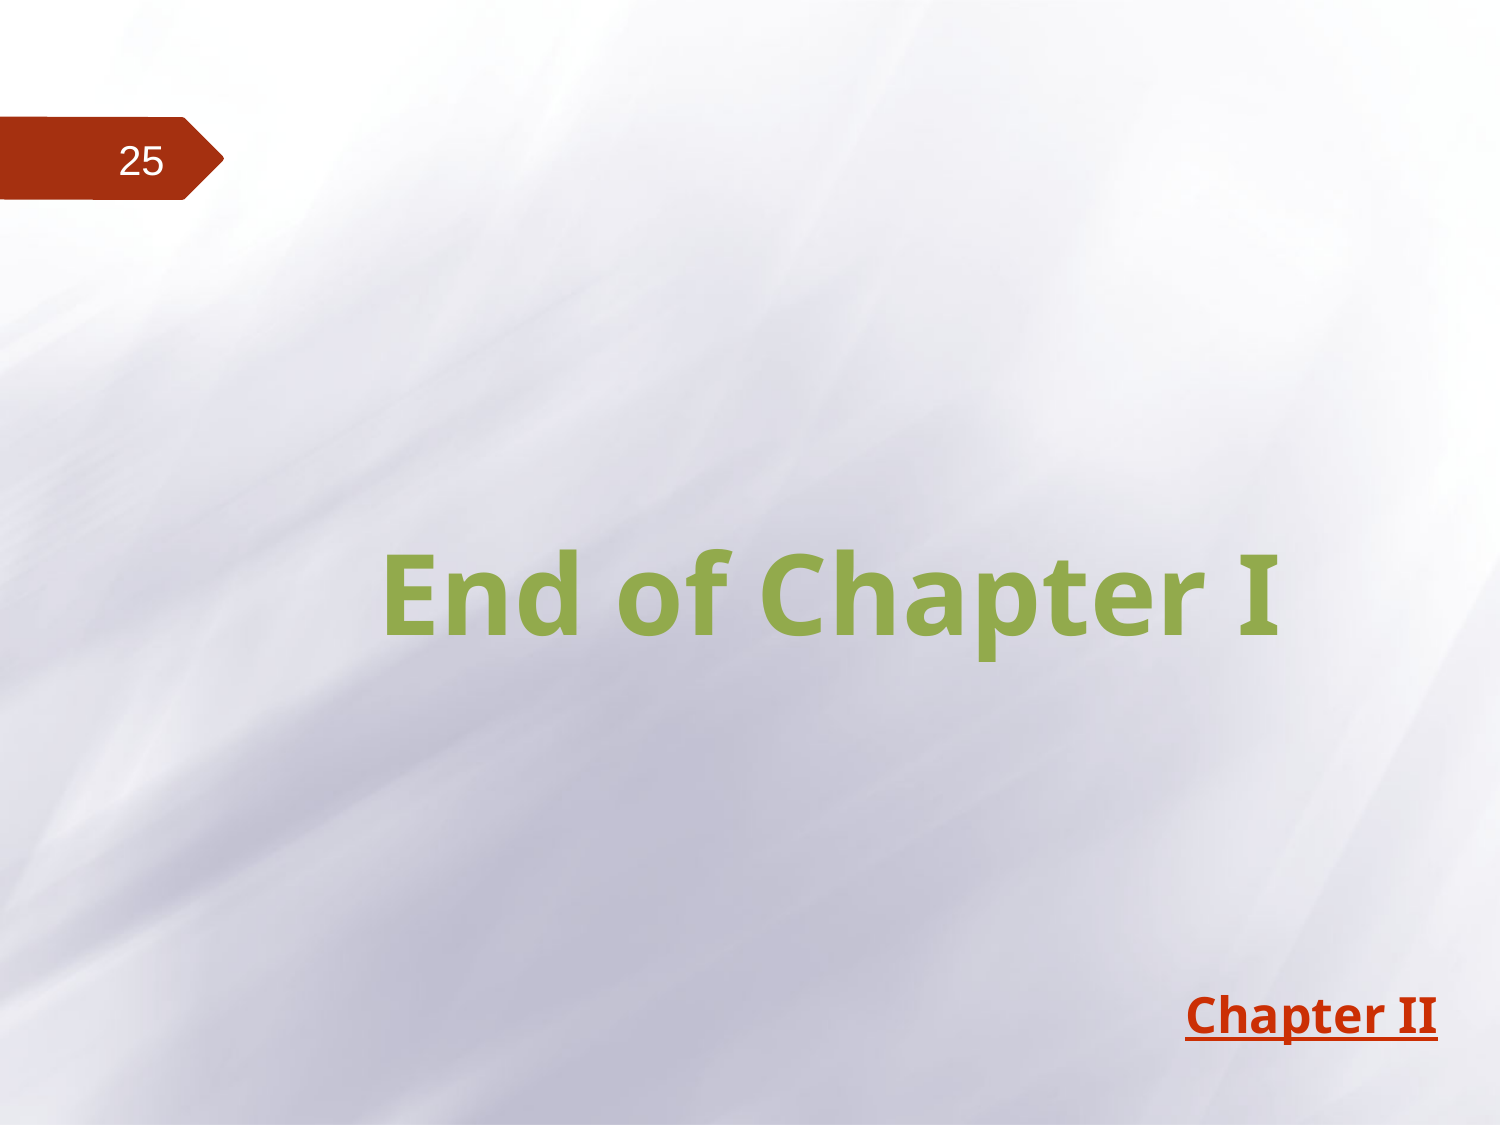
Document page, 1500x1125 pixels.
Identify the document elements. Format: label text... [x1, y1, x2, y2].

title End of Chapter I [289, 515, 1371, 726]
slide_number 25 [83, 129, 180, 190]
picture [0, 0, 1500, 1125]
text_box Chapter II [1170, 975, 1453, 1059]
